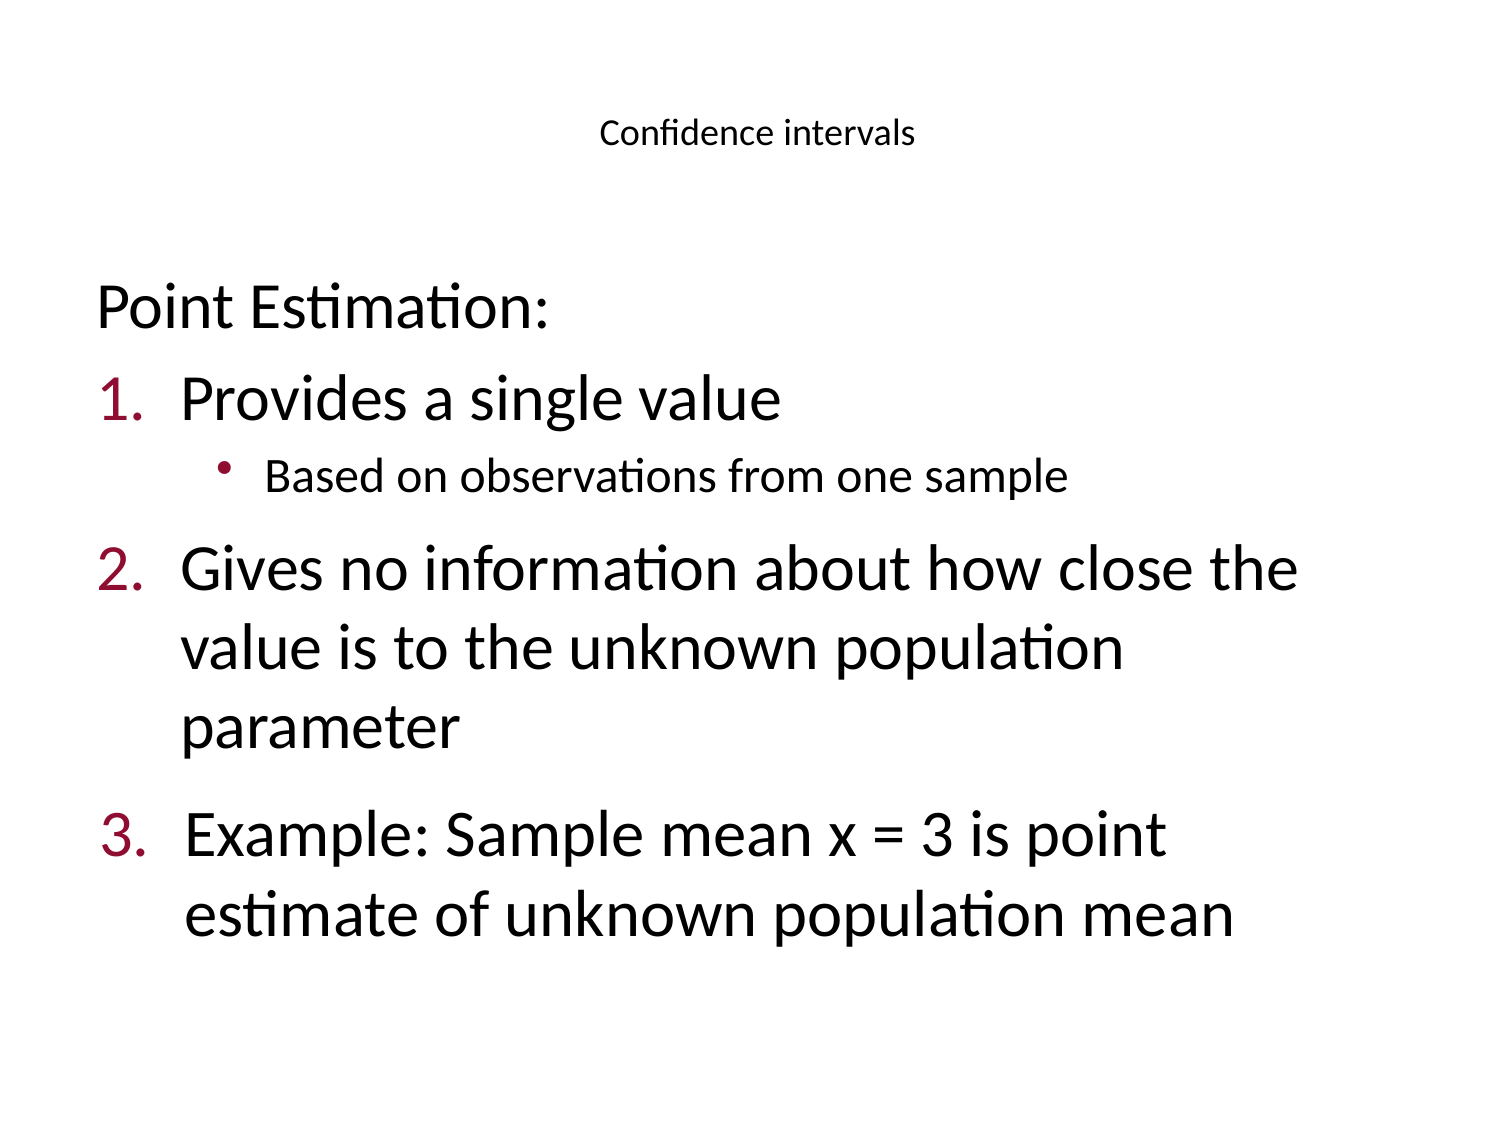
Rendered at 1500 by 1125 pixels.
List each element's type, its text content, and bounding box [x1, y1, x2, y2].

text_box Point Estimation: Provides a single value Based on observations from one sample Gives no information about how close the value is to the unknown population parameter [81, 162, 1432, 775]
text_box Example: Sample mean x = 3 is point estimate of unknown population mean [84, 782, 1410, 957]
title Confidence intervals [82, 99, 1433, 218]
text_box [41, 125, 1471, 1083]
